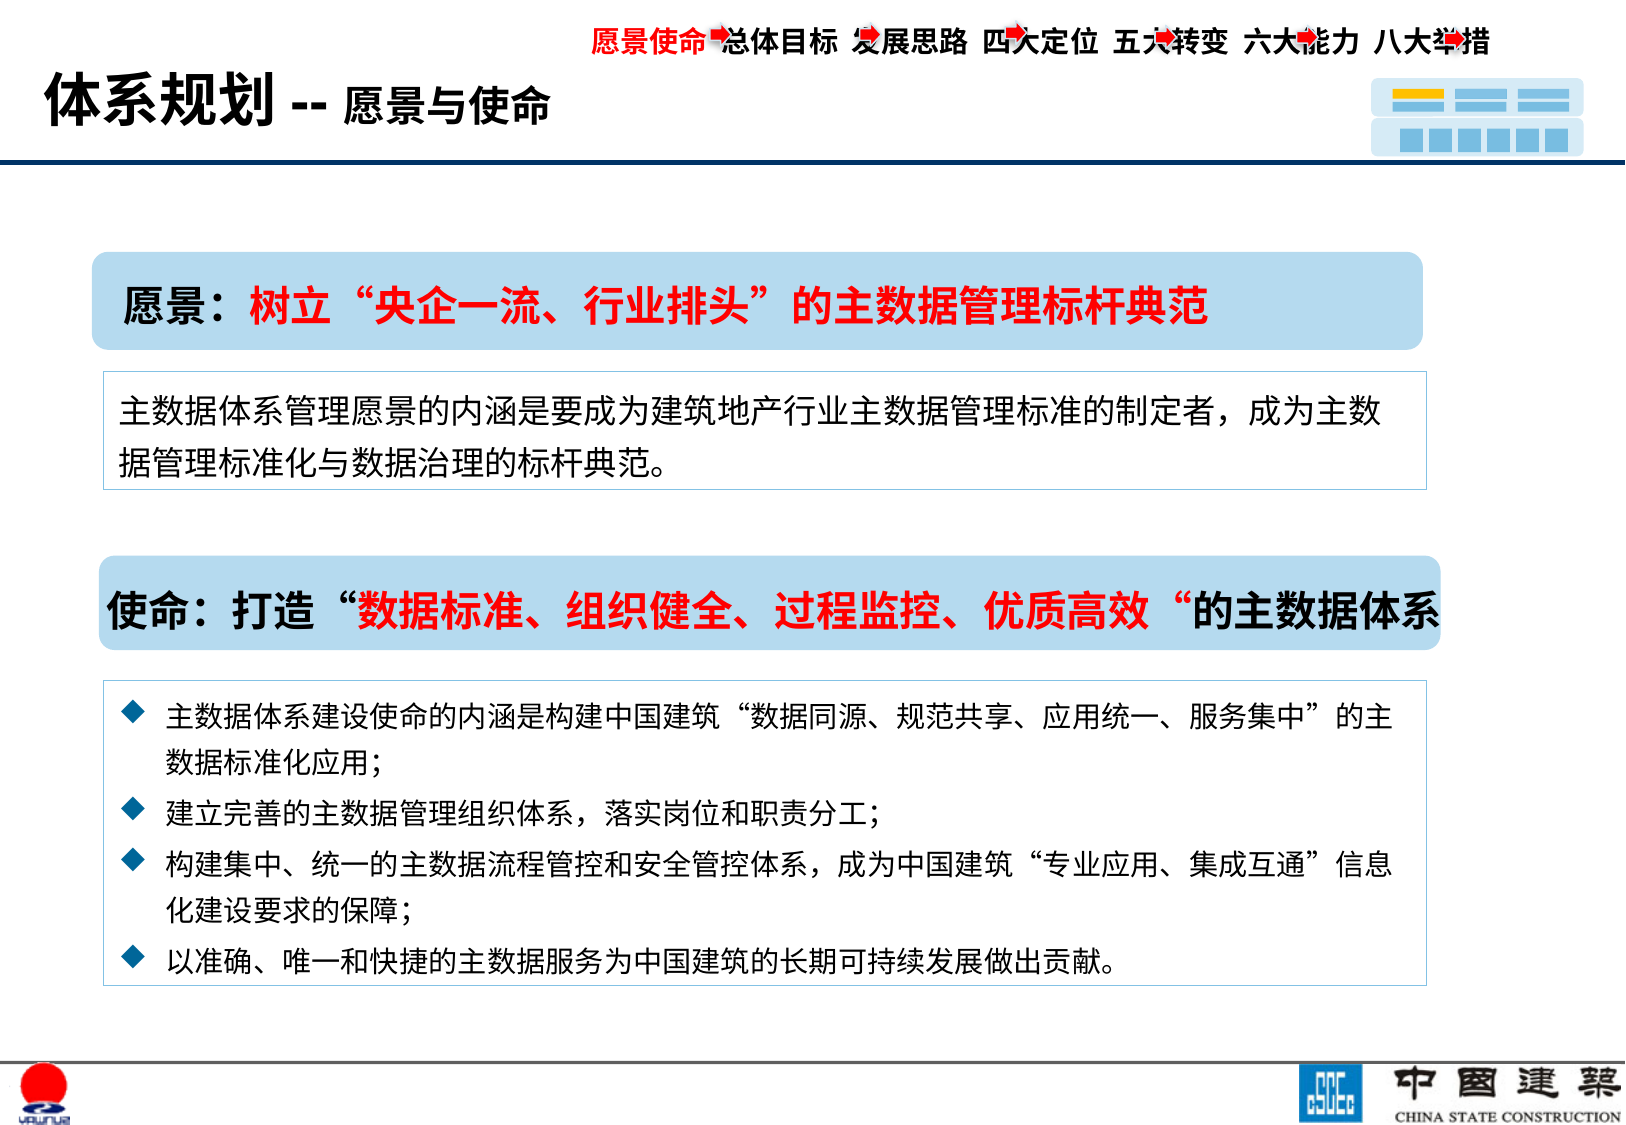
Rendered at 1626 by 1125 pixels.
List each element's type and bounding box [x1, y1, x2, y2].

title [43, 19, 715, 157]
text_box [103, 371, 1427, 490]
text_box [103, 680, 1427, 986]
text_box [576, 5, 1613, 66]
text_box [1370, 77, 1584, 157]
picture [9, 1062, 70, 1125]
picture [1299, 1064, 1621, 1123]
text_box [91, 555, 1534, 651]
text_box [91, 251, 1423, 350]
